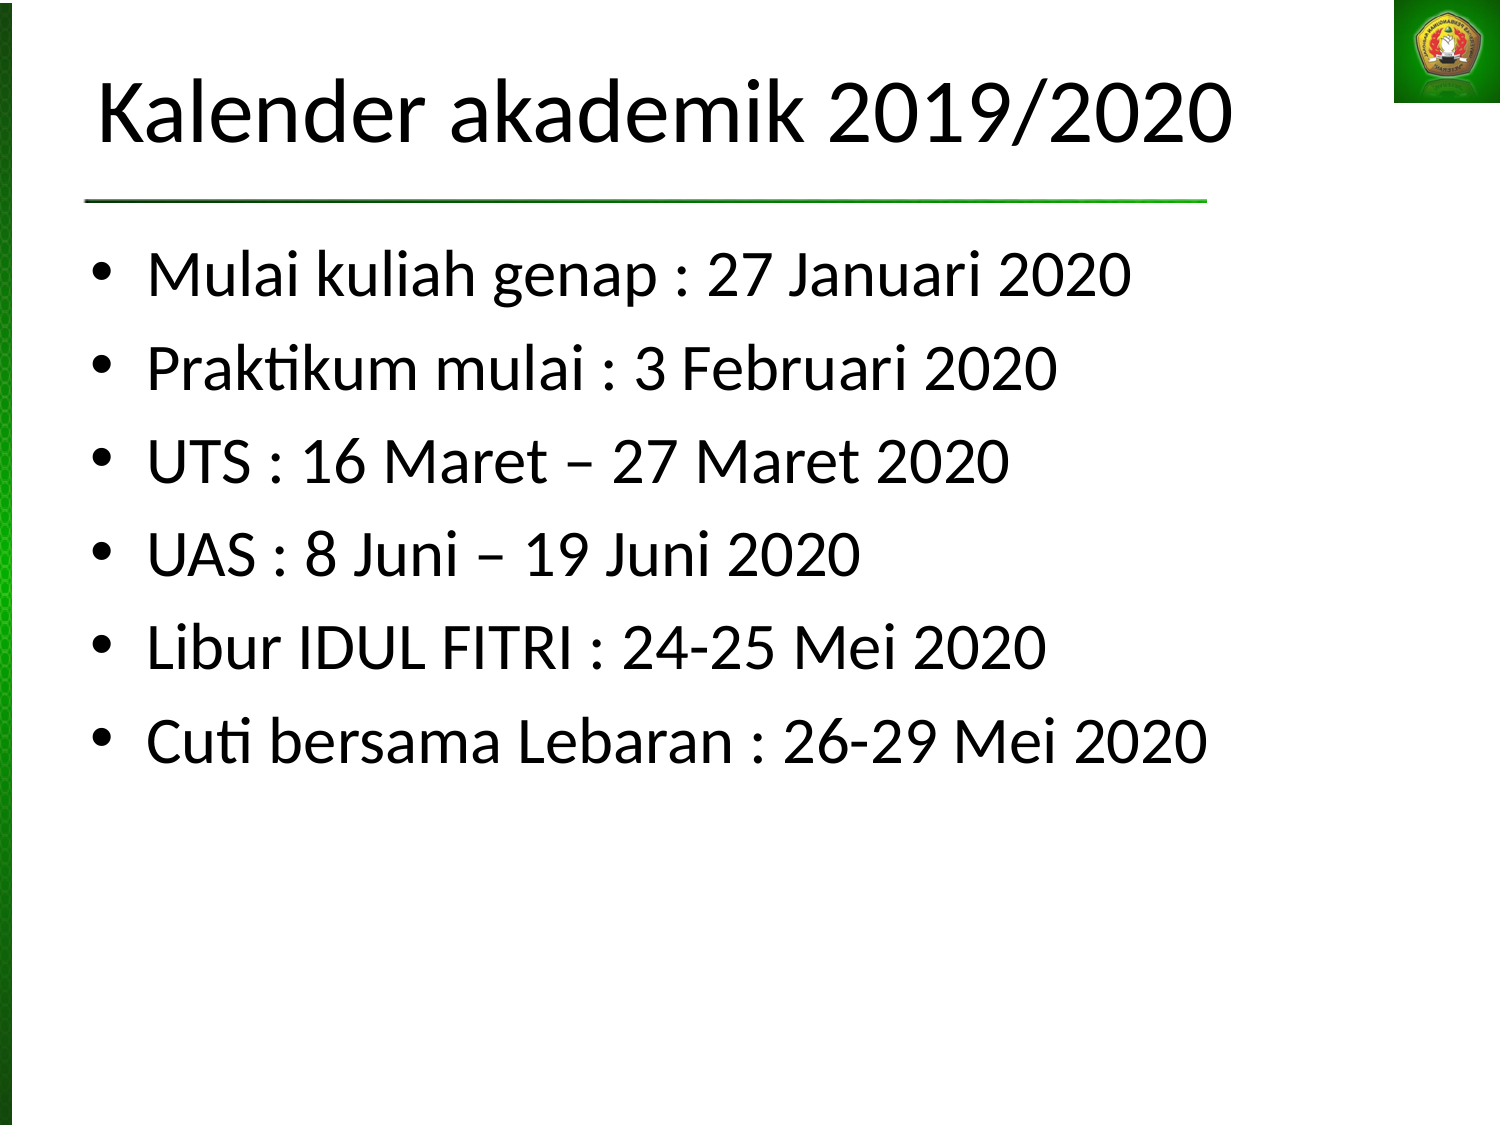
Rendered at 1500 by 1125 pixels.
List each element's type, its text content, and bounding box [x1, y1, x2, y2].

picture [1394, 0, 1500, 103]
title Kalender akademik 2019/2020 [82, 11, 1432, 200]
picture [0, 3, 12, 1125]
list Mulai kuliah genap : 27 Januari 2020 Praktikum mulai : 3 Februari 2020 UTS : 16 Maret – 27 Maret 2020 UAS : 8 Juni – 19 Juni 2020 Libur IDUL FITRI : 24-25 Mei 2020 Cuti bersama Lebaran : 26-29 Mei 2020 [75, 222, 1425, 1005]
